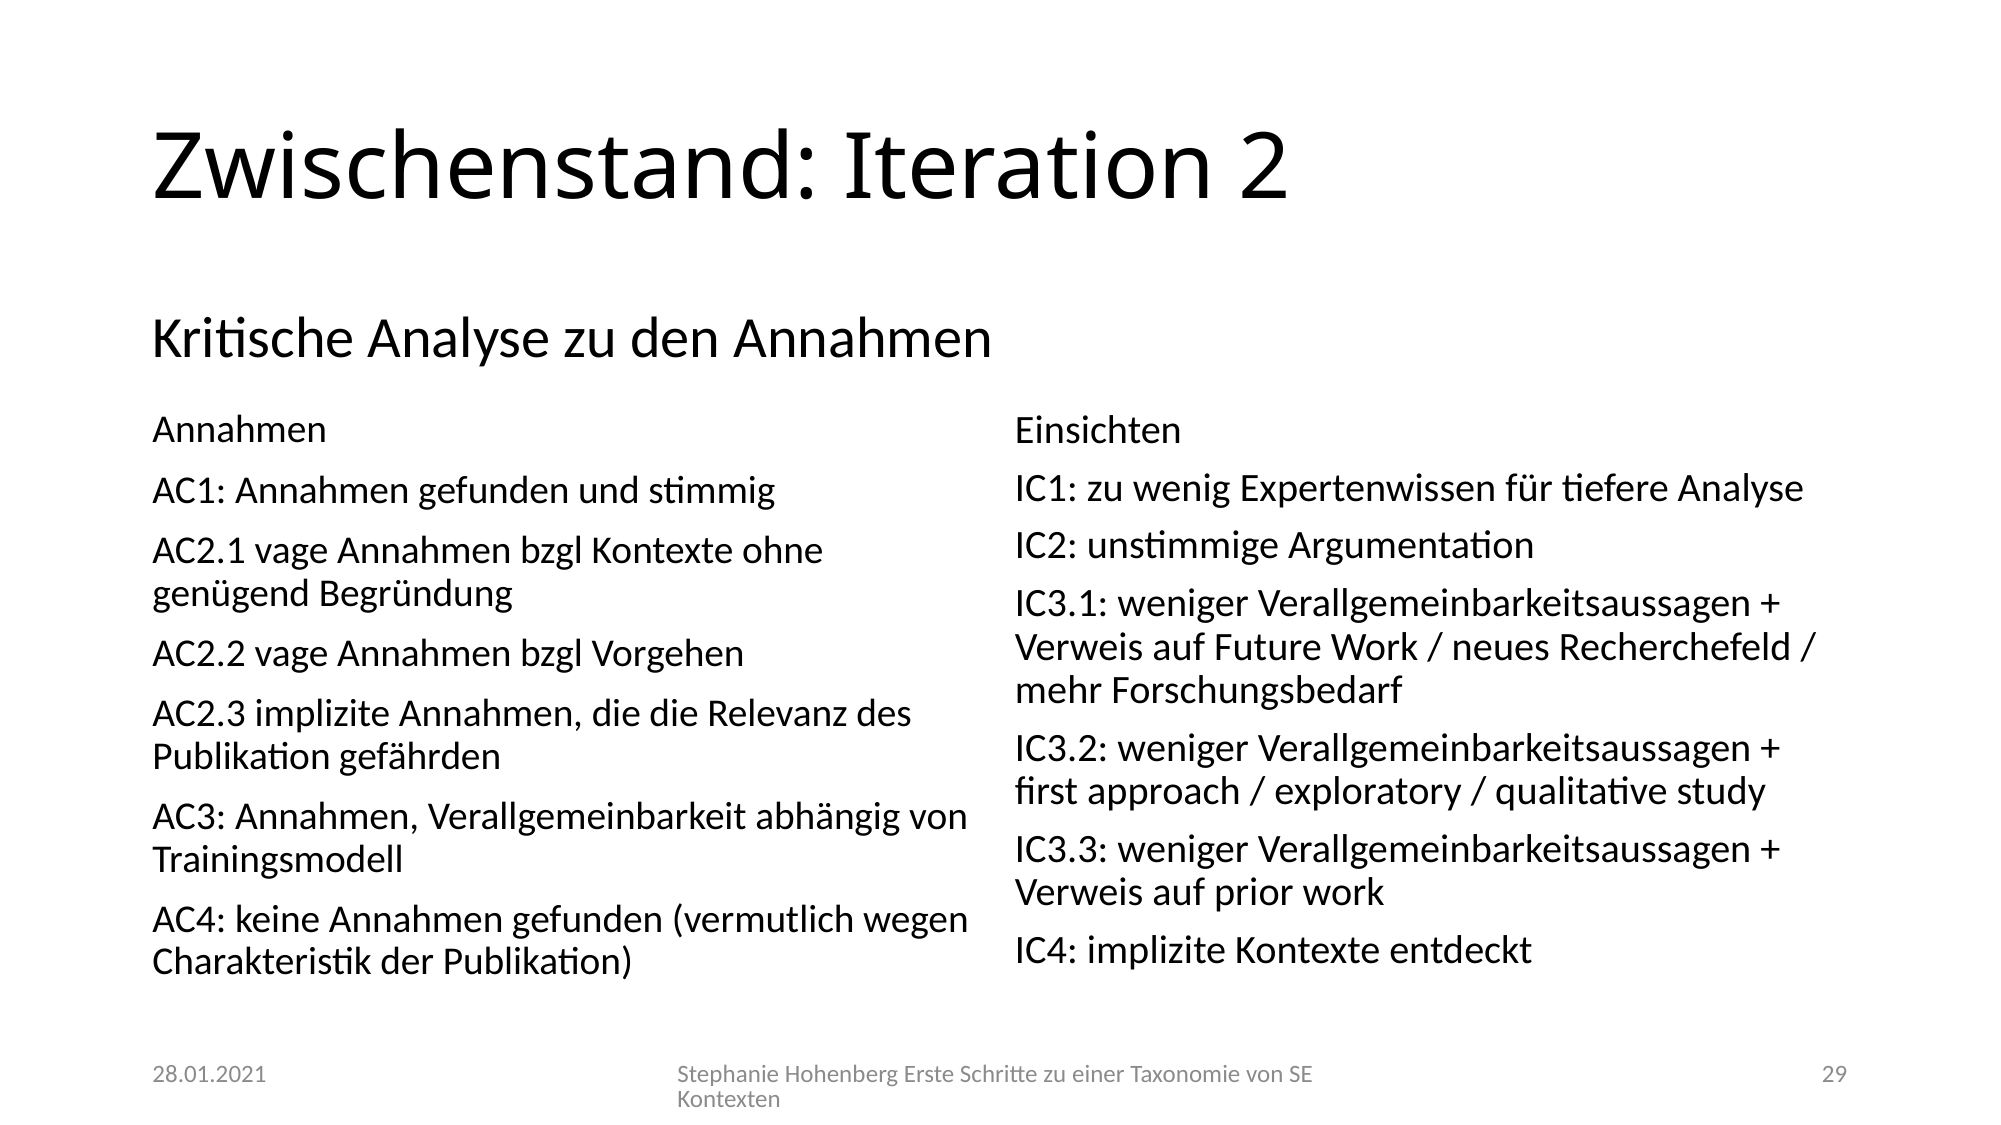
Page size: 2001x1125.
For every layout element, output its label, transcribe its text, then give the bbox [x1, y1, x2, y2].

text_box Einsichten IC1: zu wenig Expertenwissen für tiefere Analyse IC2: unstimmige Argumentation IC3.1: weniger Verallgemeinbarkeitsaussagen + Verweis auf Future Work / neues Recherchefeld / mehr Forschungsbedarf IC3.2: weniger Verallgemeinbarkeitsaussagen + first approach / exploratory / qualitative study IC3.3: weniger Verallgemeinbarkeitsaussagen + Verweis auf prior work IC4: implizite Kontexte entdeckt [999, 401, 1863, 993]
list Kritische Analyse zu den Annahmen [137, 299, 1863, 401]
footer Stephanie Hohenberg Erste Schritte zu einer Taxonomie von SE Kontexten [662, 1042, 1338, 1103]
slide_number 29 [1412, 1042, 1863, 1103]
title Zwischenstand: Iteration 2 [137, 59, 1863, 278]
text_box Annahmen AC1: Annahmen gefunden und stimmig AC2.1 vage Annahmen bzgl Kontexte ohne genügend Begründung AC2.2 vage Annahmen bzgl Vorgehen AC2.3 implizite Annahmen, die die Relevanz des Publikation gefährden AC3: Annahmen, Verallgemeinbarkeit abhängig von Trainingsmodell AC4: keine Annahmen gefunden (vermutlich wegen Charakteristik der Publikation) [137, 401, 999, 993]
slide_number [137, 1042, 588, 1103]
